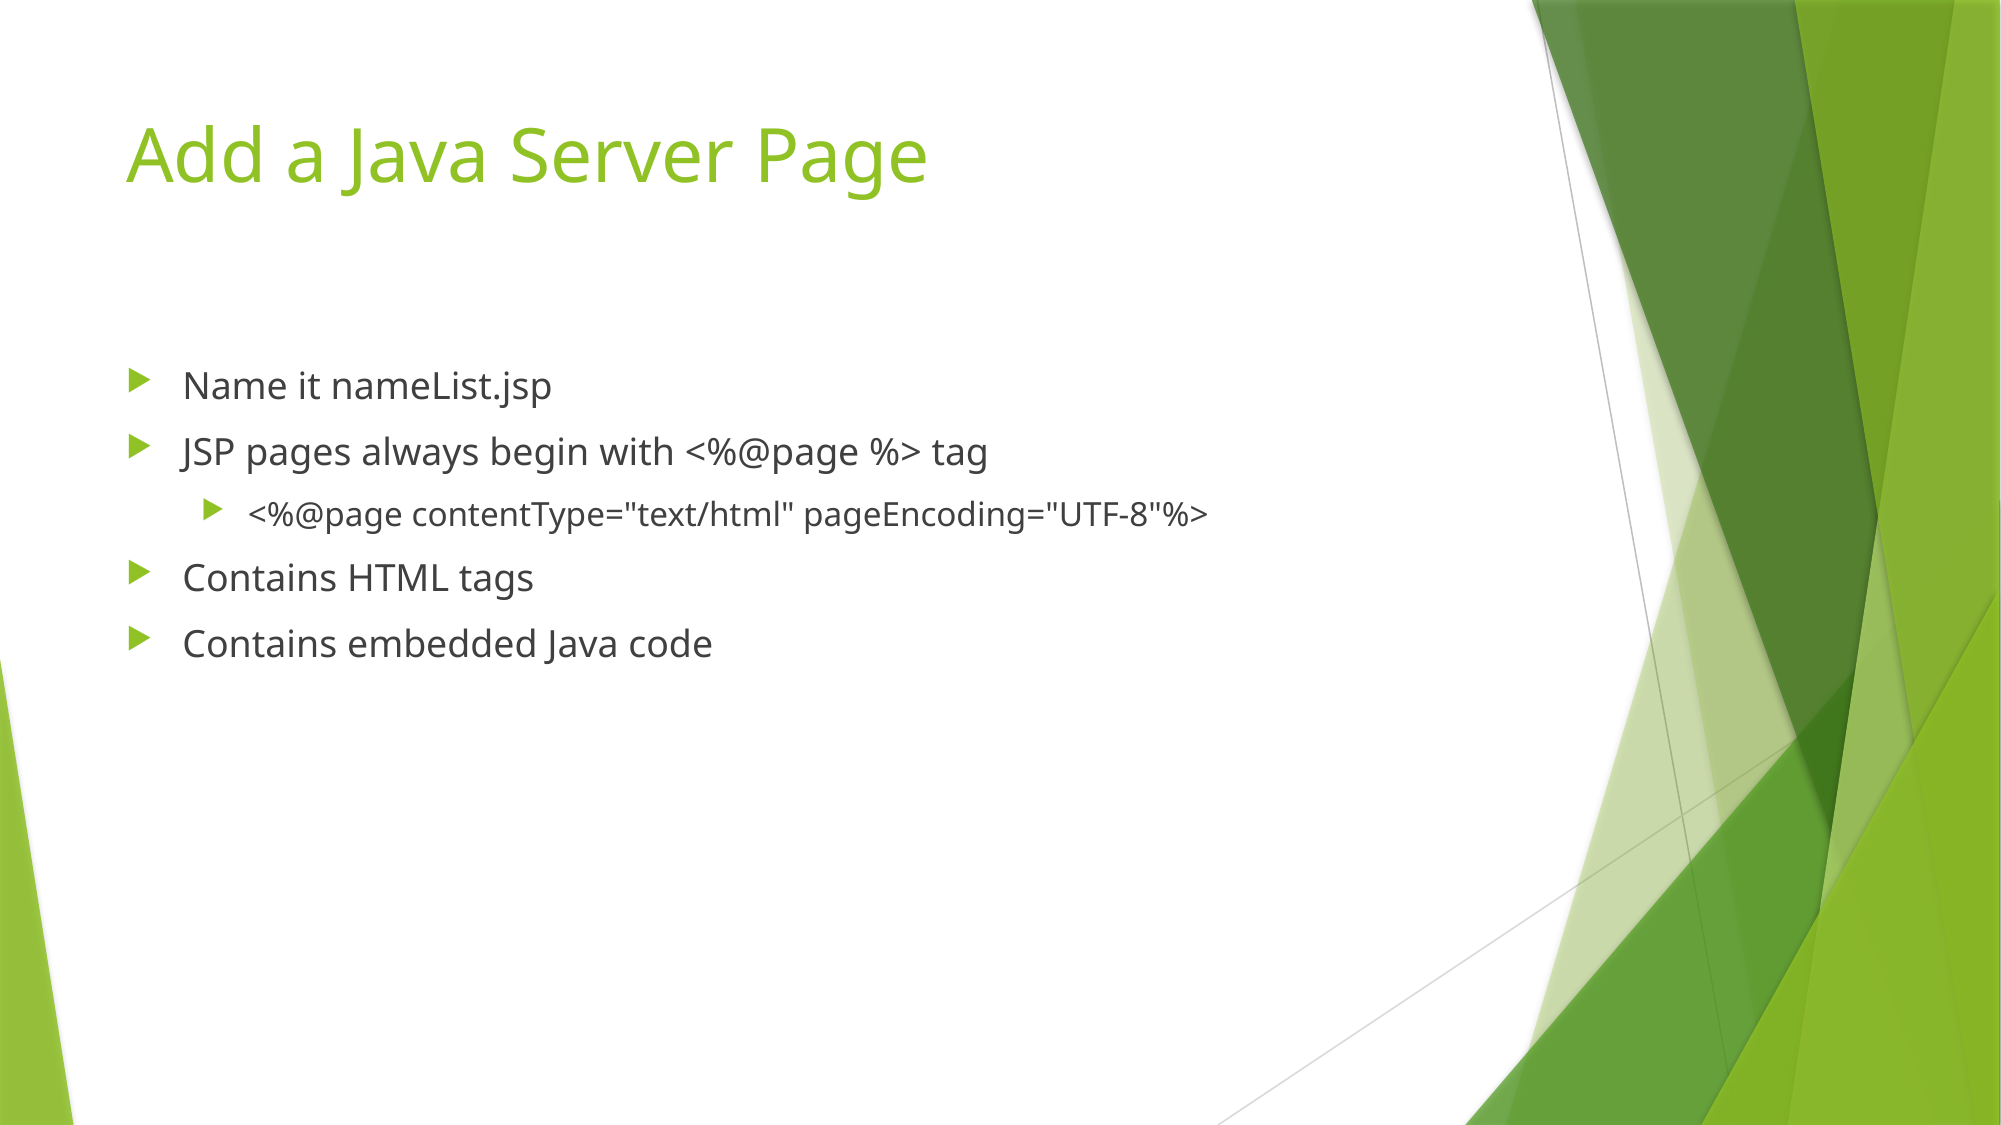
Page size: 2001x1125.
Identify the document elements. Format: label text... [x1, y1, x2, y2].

list Name it nameList.jsp JSP pages always begin with <%@page %> tag <%@page contentType="text/html" pageEncoding="UTF-8"%> Contains HTML tags Contains embedded Java code [111, 354, 1522, 992]
title Add a Java Server Page [111, 99, 1522, 317]
